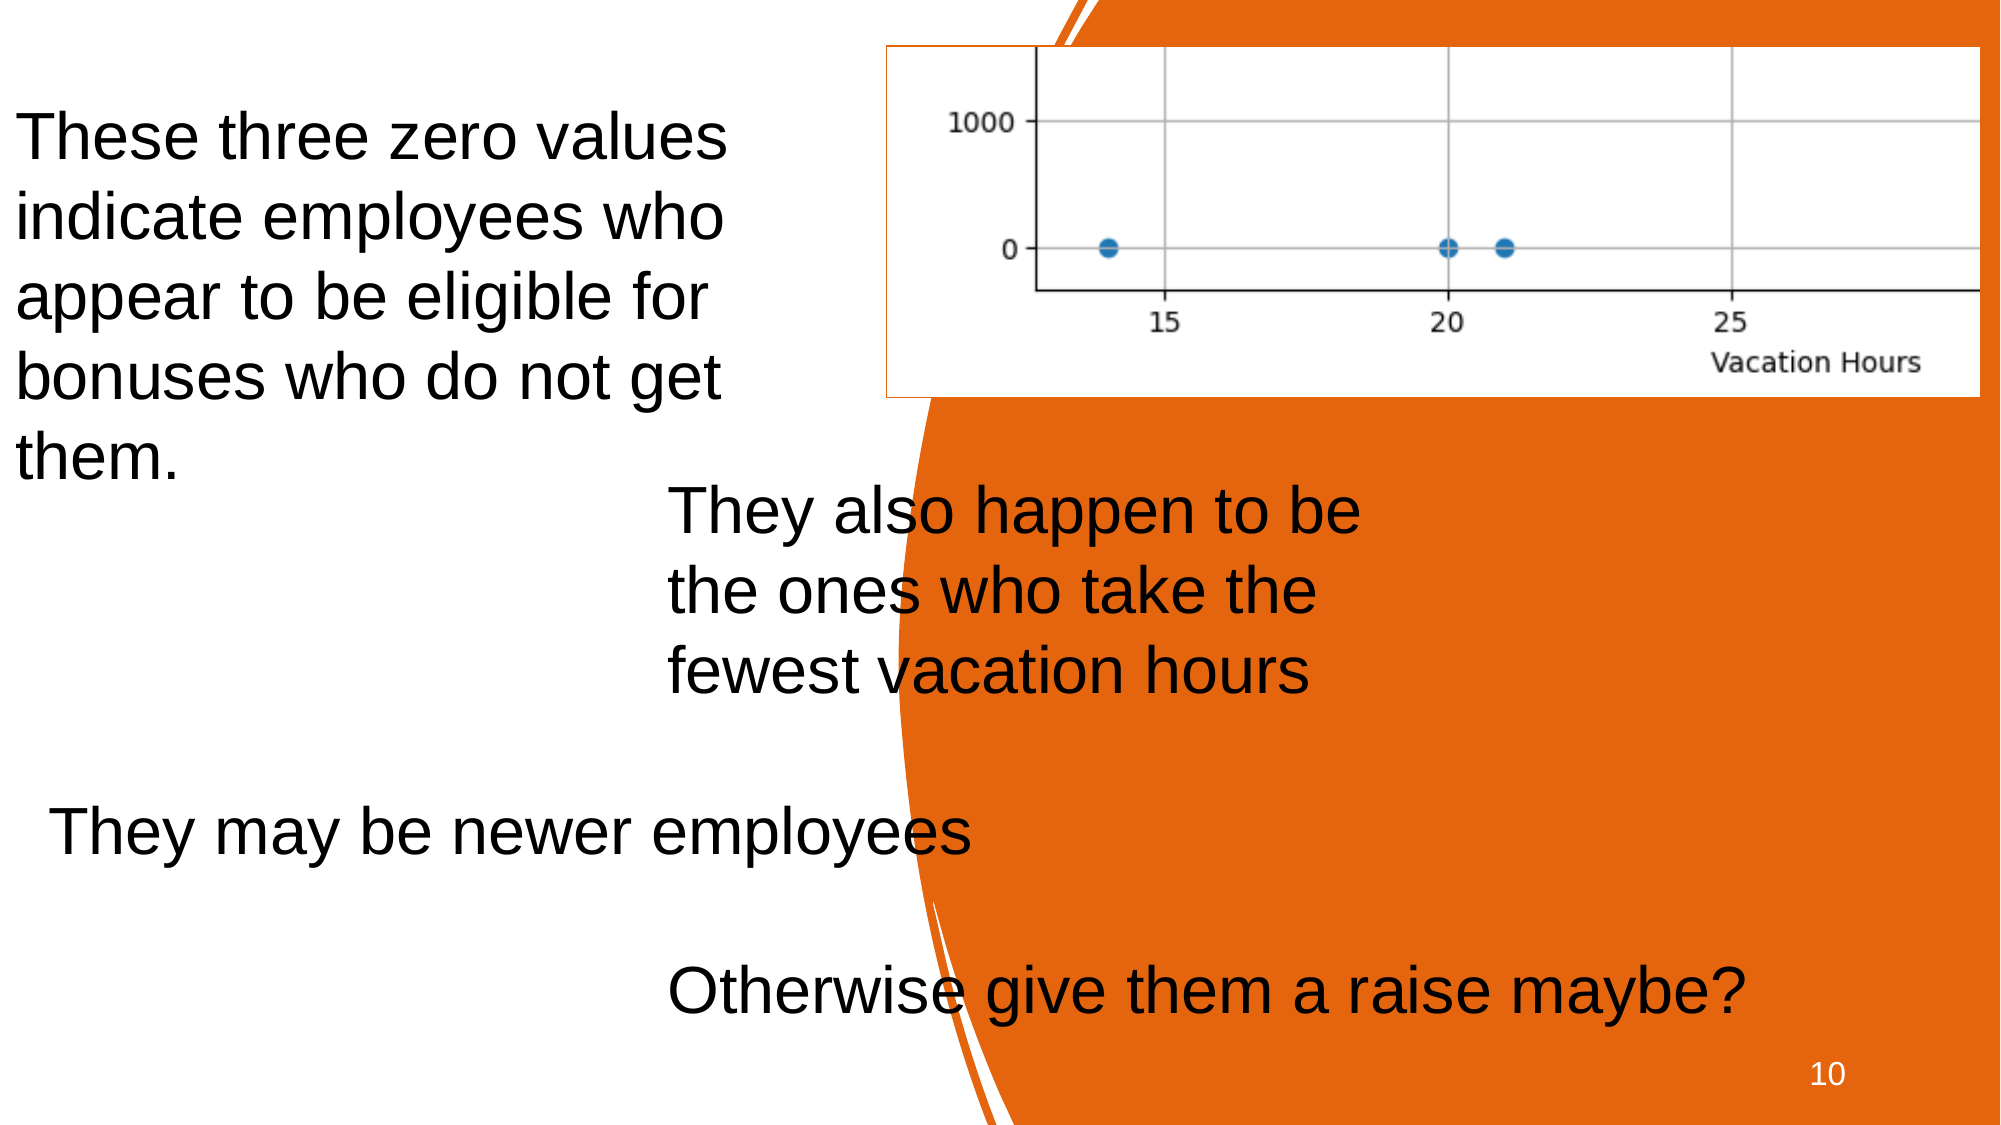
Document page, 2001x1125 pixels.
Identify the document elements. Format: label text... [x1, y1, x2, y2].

text_box Otherwise give them a raise maybe? [652, 931, 1804, 1042]
text_box They may be newer employees [33, 772, 1017, 883]
text_box These three zero values indicate employees who appear to be eligible for bonuses who do not get them. [0, 78, 845, 508]
slide_number 10 [1651, 1042, 1862, 1103]
text_box They also happen to be the ones who take the fewest vacation hours [652, 452, 1463, 723]
picture [886, 46, 1981, 397]
